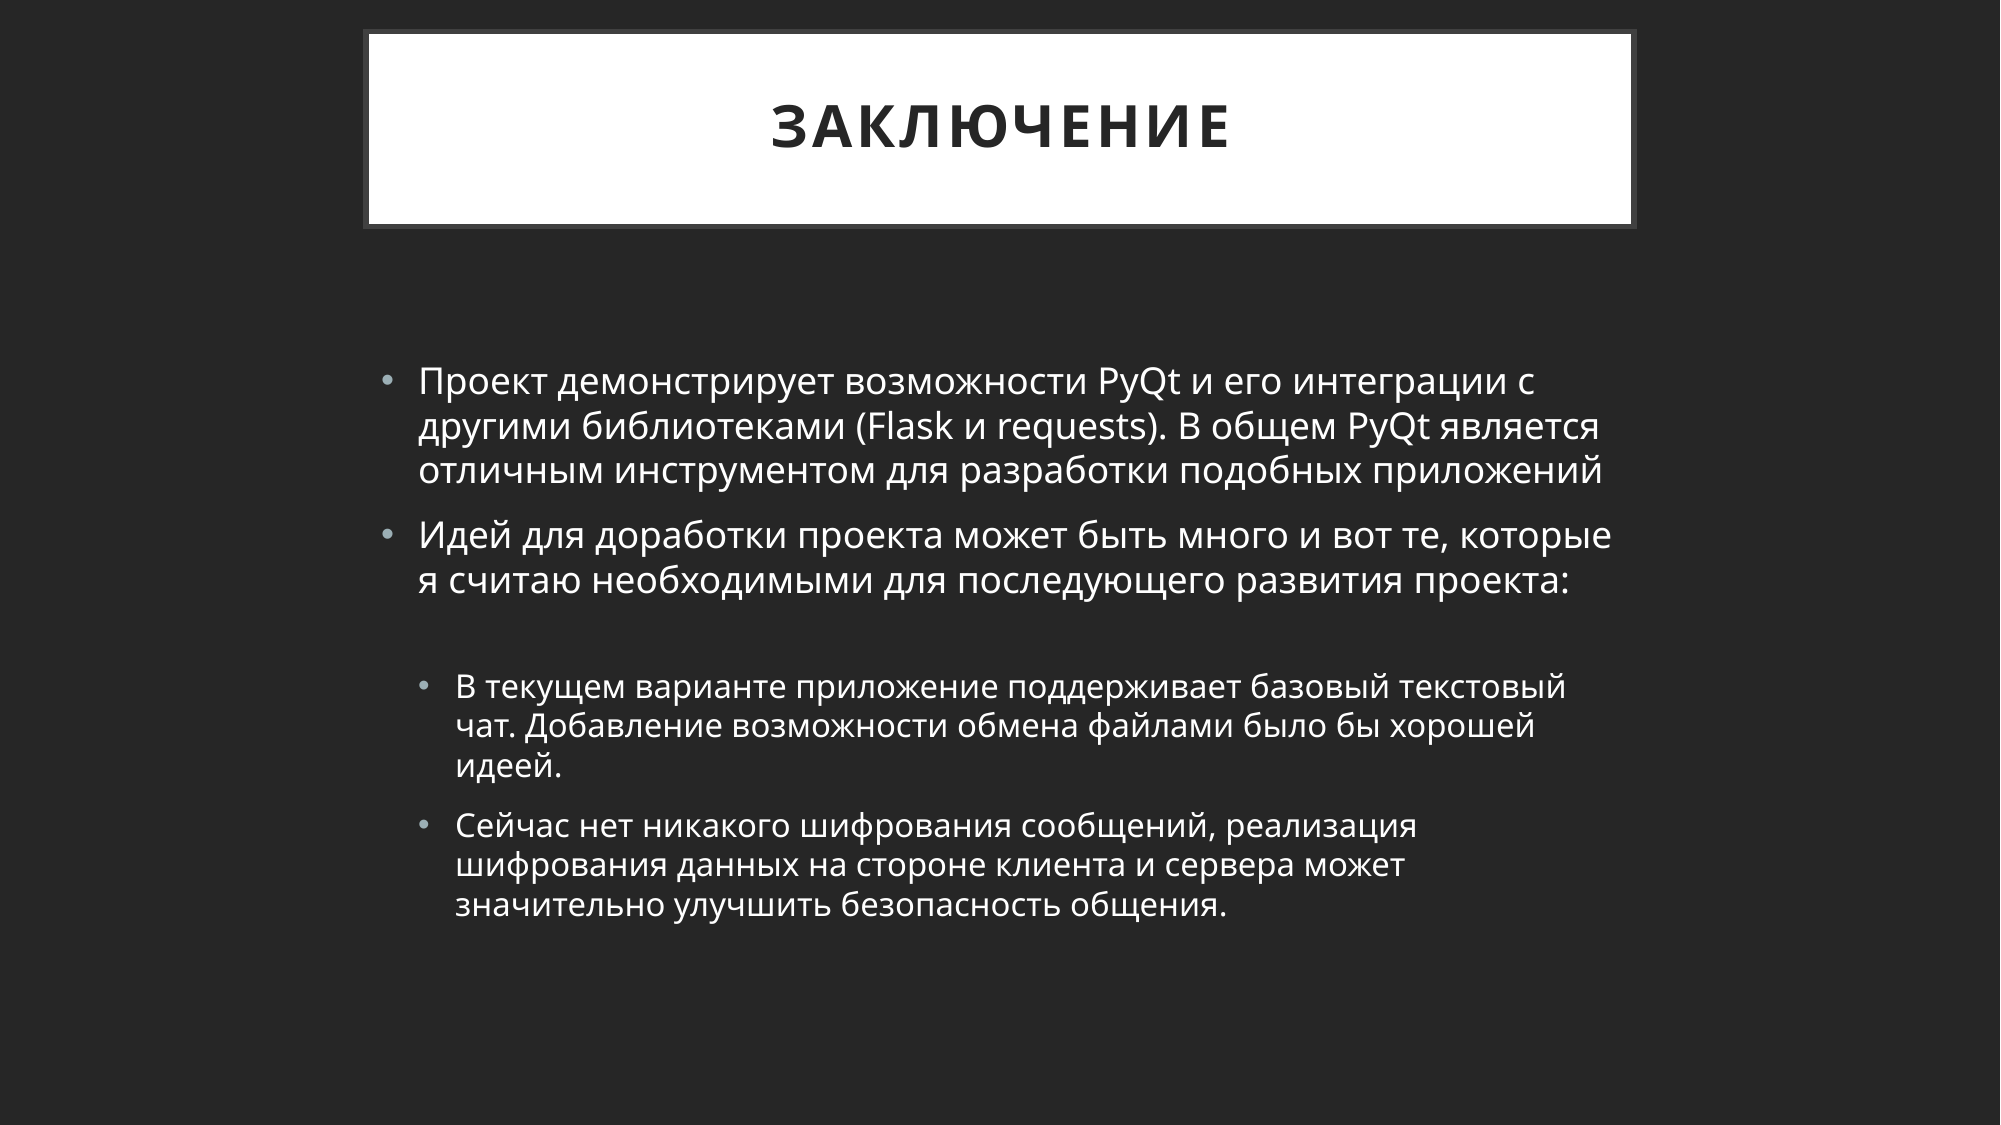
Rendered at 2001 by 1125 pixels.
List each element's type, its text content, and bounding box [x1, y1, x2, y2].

list Проект демонстрирует возможности PyQt и его интеграции с другими библиотеками (Flask и requests). В общем PyQt является отличным инструментом для разработки подобных приложений Идей для доработки проекта может быть много и вот те, которые я считаю необходимыми для последующего развития проекта: В текущем варианте приложение поддерживает базовый текстовый чат. Добавление возможности обмена файлами было бы хорошей идеей. Сейчас нет никакого шифрования сообщений, реализация шифрования данных на стороне клиента и сервера может значительно улучшить безопасность общения. [366, 350, 1634, 1025]
title заключение [363, 29, 1637, 229]
